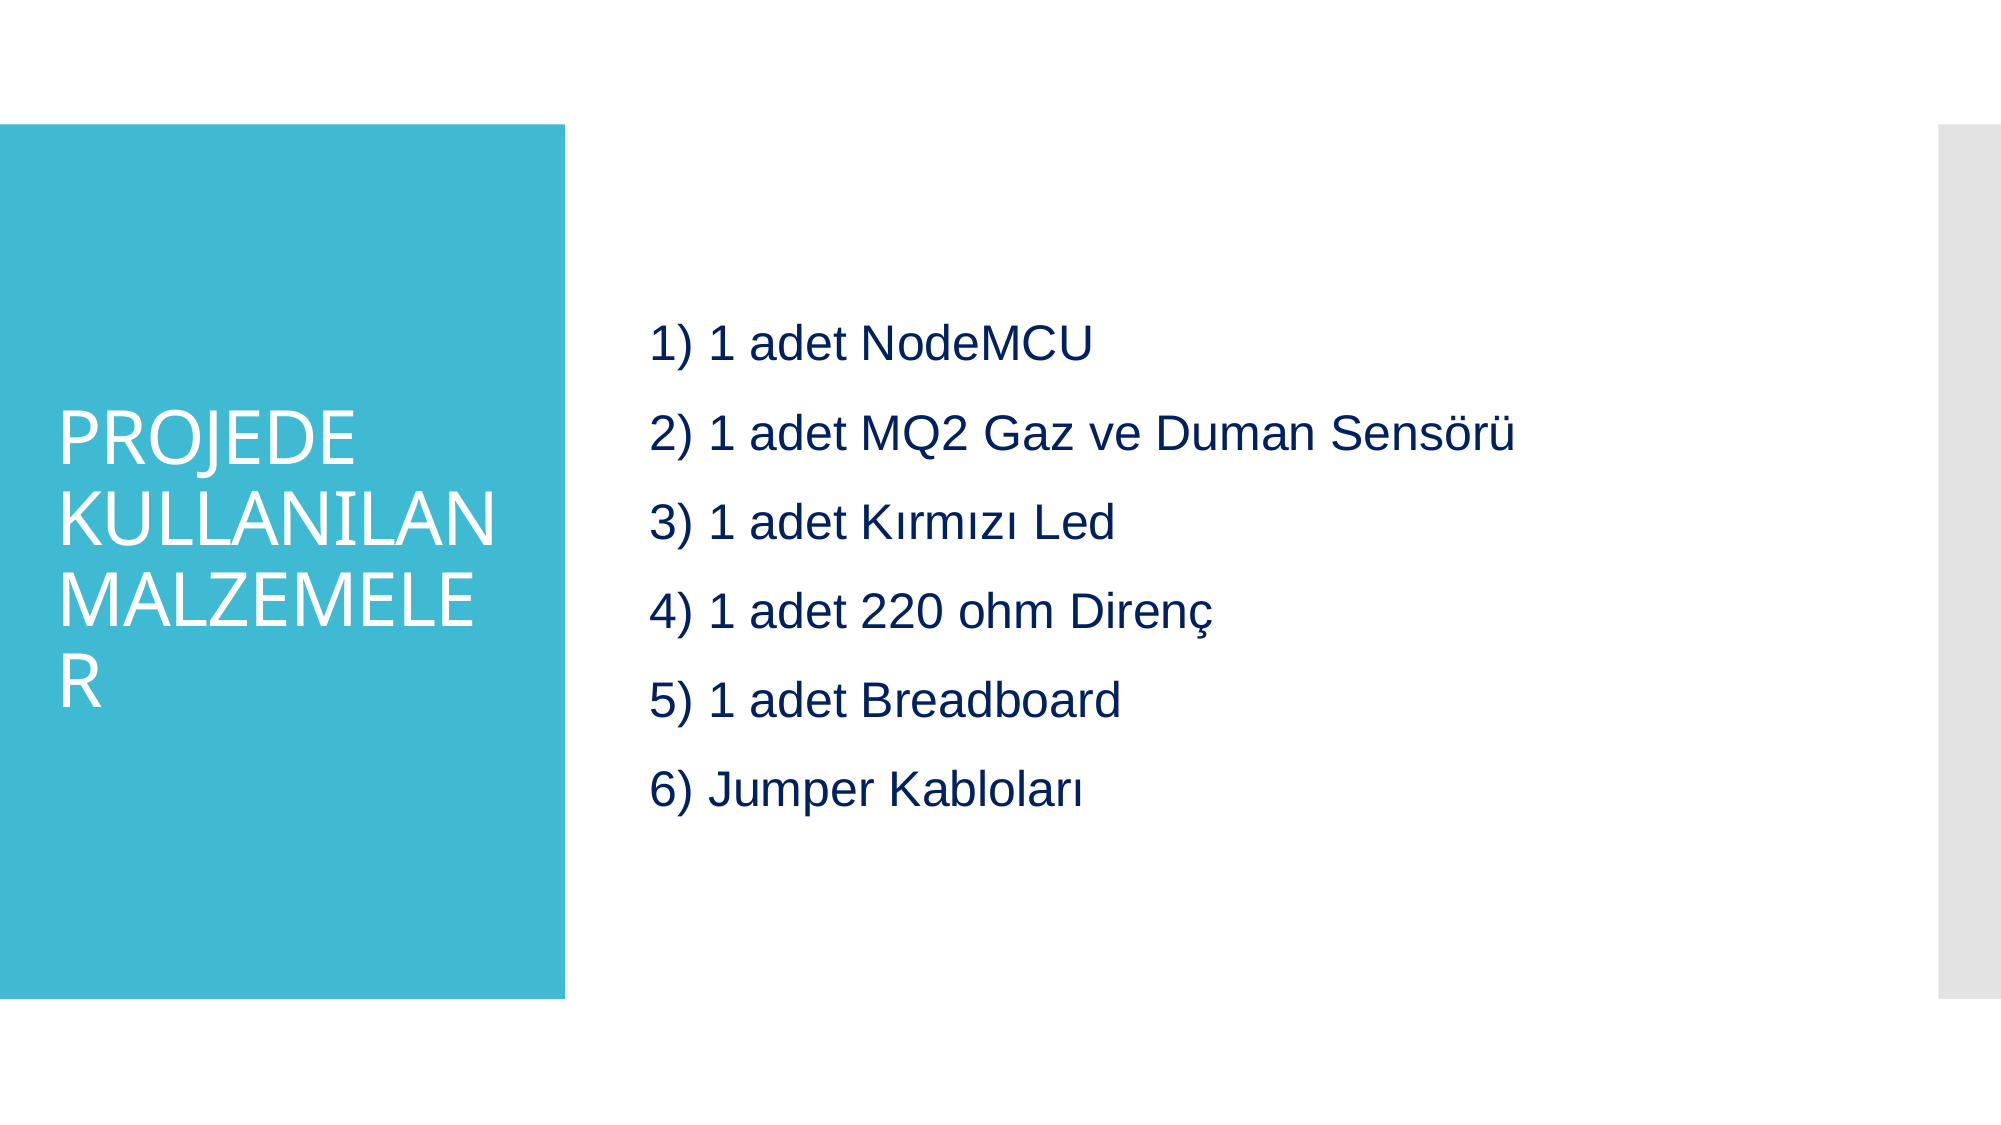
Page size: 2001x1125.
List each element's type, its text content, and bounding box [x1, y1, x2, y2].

list 1) 1 adet NodeMCU 2) 1 adet MQ2 Gaz ve Duman Sensörü 3) 1 adet Kırmızı Led 4) 1 adet 220 ohm Direnç 5) 1 adet Breadboard 6) Jumper Kabloları [634, 141, 1835, 982]
title PROJEDE KULLANILAN MALZEMELER [41, 184, 525, 940]
